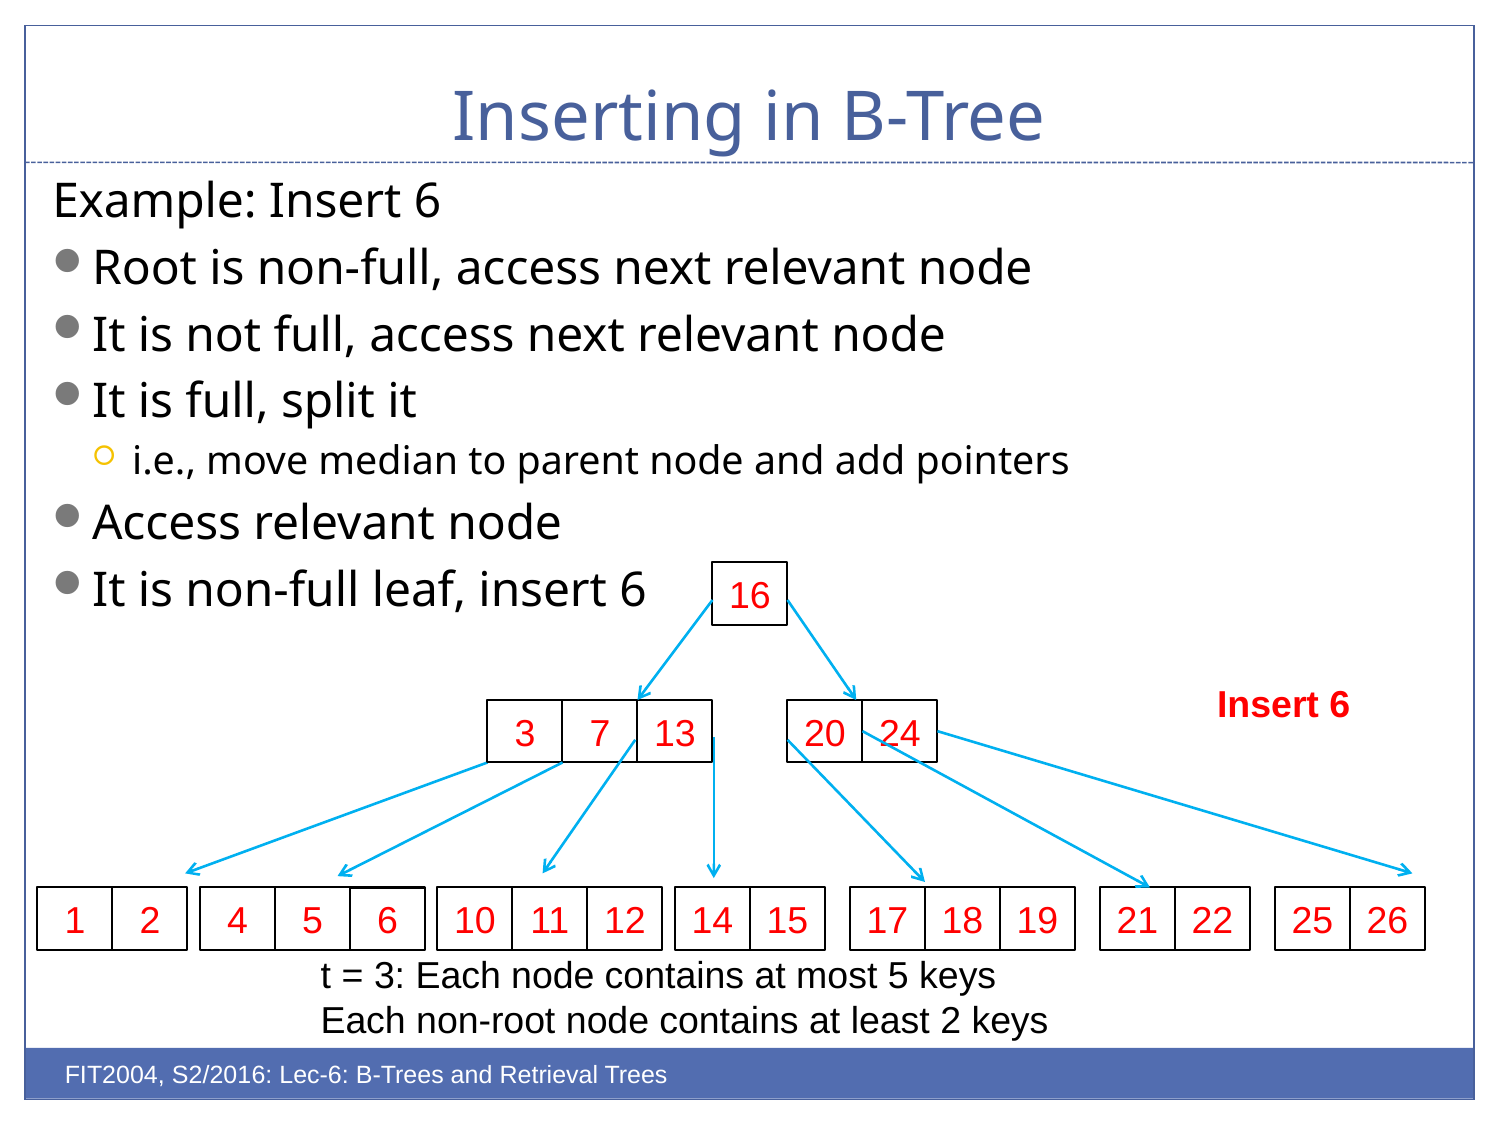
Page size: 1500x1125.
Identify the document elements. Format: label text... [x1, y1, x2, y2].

title Inserting in B-Tree [49, 37, 1450, 162]
text_box 2 [111, 886, 188, 951]
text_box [787, 599, 857, 701]
text_box 3 [486, 699, 563, 759]
text_box 1 [36, 886, 111, 951]
text_box 21 [1099, 886, 1174, 951]
text_box 14 [674, 886, 749, 943]
text_box 22 [1174, 886, 1251, 951]
text_box 11 [511, 886, 586, 943]
text_box 19 [999, 899, 1076, 951]
text_box 17 [849, 892, 926, 951]
text_box 10 [436, 887, 511, 943]
text_box 12 [586, 886, 663, 951]
list Example: Insert 6 Root is non-full, access next relevant node It is not full, access next relevant node It is full, split it i.e., move median to parent node and add pointers Access relevant node It is non-full leaf, insert 6 [37, 162, 1488, 625]
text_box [184, 762, 334, 874]
text_box 15 [749, 886, 826, 943]
text_box Insert 6 [1202, 672, 1366, 728]
text_box 18 [926, 899, 999, 943]
text_box 24 [861, 699, 938, 730]
text_box 16 [711, 561, 788, 626]
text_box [542, 739, 636, 874]
text_box 5 [274, 886, 349, 951]
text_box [637, 599, 713, 701]
text_box t = 3: Each node contains at most 5 keys Each non-root node contains at least 2 keys [305, 943, 1064, 1049]
text_box 13 [636, 710, 713, 763]
text_box 20 [786, 706, 861, 738]
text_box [1152, 731, 1413, 874]
text_box 7 [563, 699, 636, 738]
text_box 25 [1274, 886, 1349, 951]
text_box 26 [1349, 886, 1426, 951]
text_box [337, 762, 563, 877]
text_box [862, 730, 1151, 888]
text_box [787, 739, 926, 883]
text_box 4 [199, 886, 274, 951]
footer FIT2004, S2/2016: Lec-6: B-Trees and Retrieval Trees [50, 1051, 800, 1112]
text_box 6 [349, 887, 426, 951]
